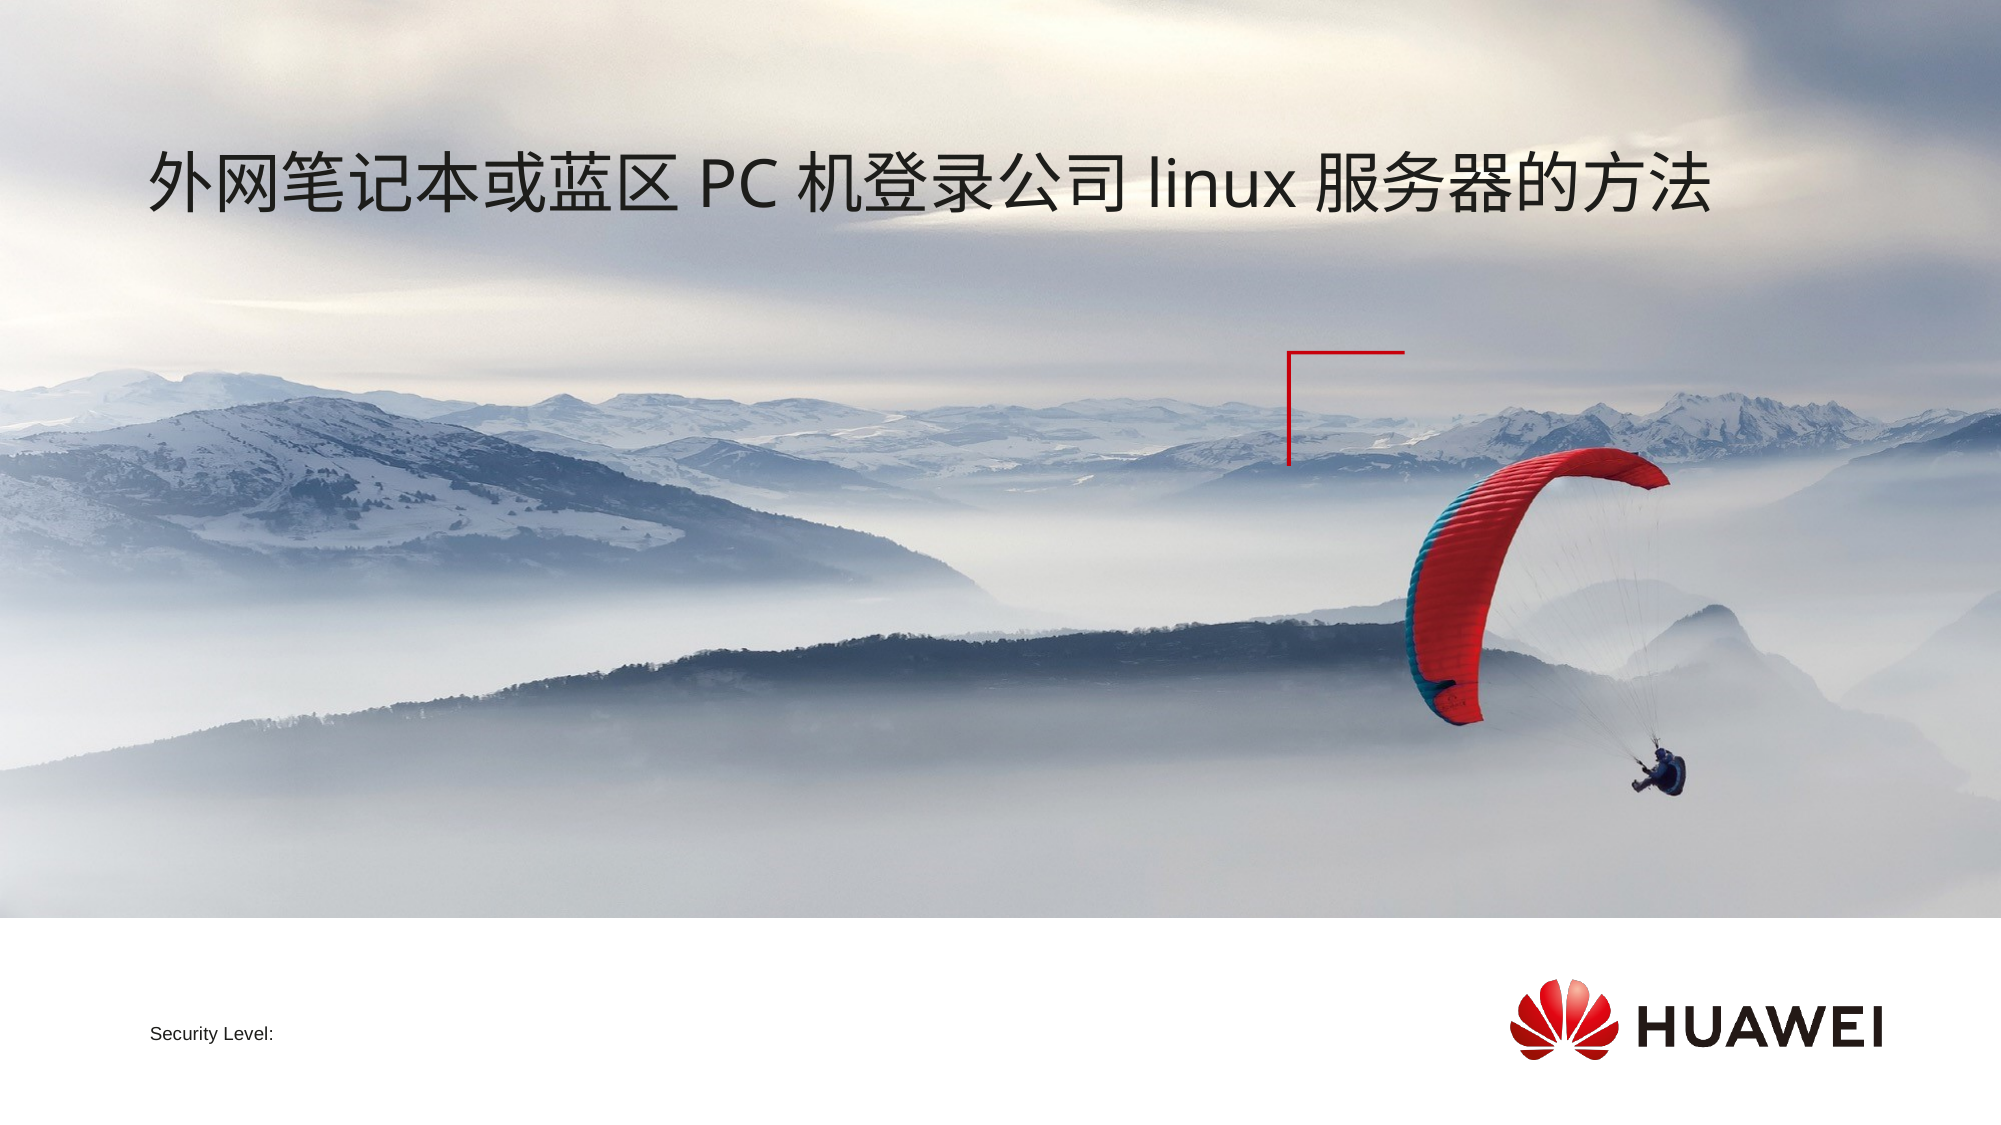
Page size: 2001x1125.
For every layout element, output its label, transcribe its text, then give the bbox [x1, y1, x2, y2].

list Security Level: [149, 1021, 416, 1075]
picture [0, 0, 2001, 918]
title 外网笔记本或蓝区PC机登录公司linux服务器的方法 [147, 148, 1910, 262]
picture [1510, 979, 1882, 1060]
